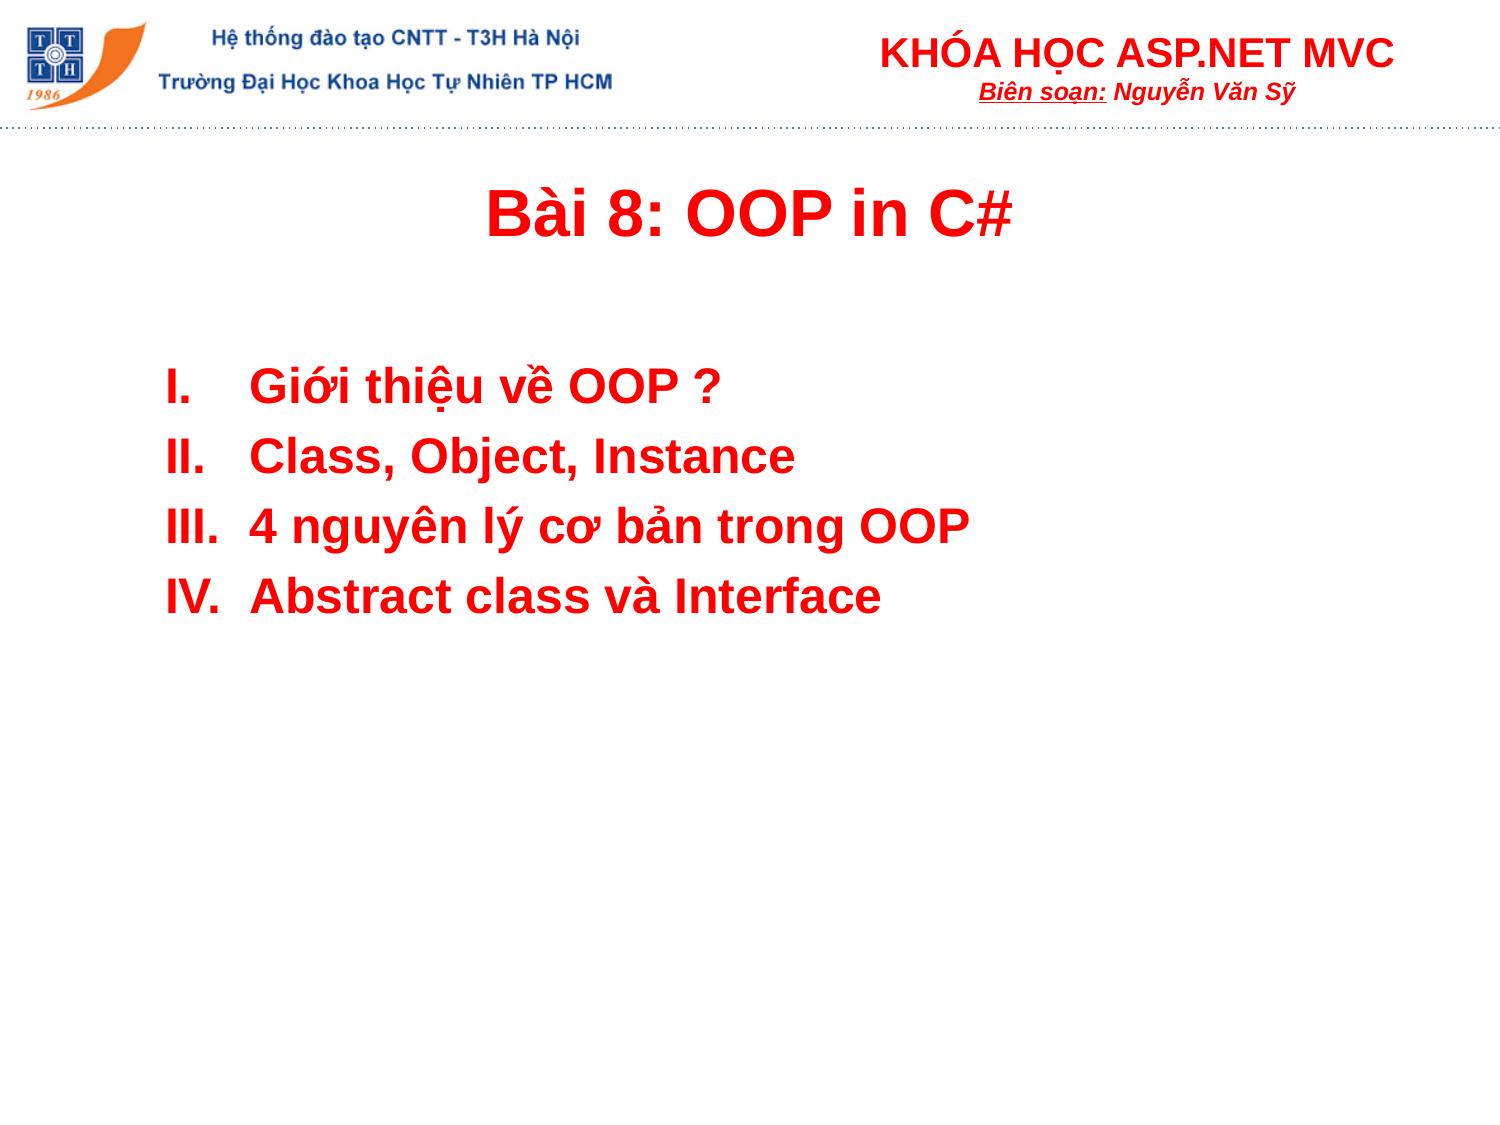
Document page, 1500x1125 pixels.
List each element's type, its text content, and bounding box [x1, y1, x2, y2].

list Bài 8: OOP in C# Giới thiệu về OOP ? Class, Object, Instance 4 nguyên lý cơ bản trong OOP Abstract class và Interface [75, 162, 1425, 1050]
picture [3, 1, 642, 127]
text_box KHÓA HỌC ASP.NET MVC Biên soạn: Nguyễn Văn Sỹ [787, 2, 1488, 127]
